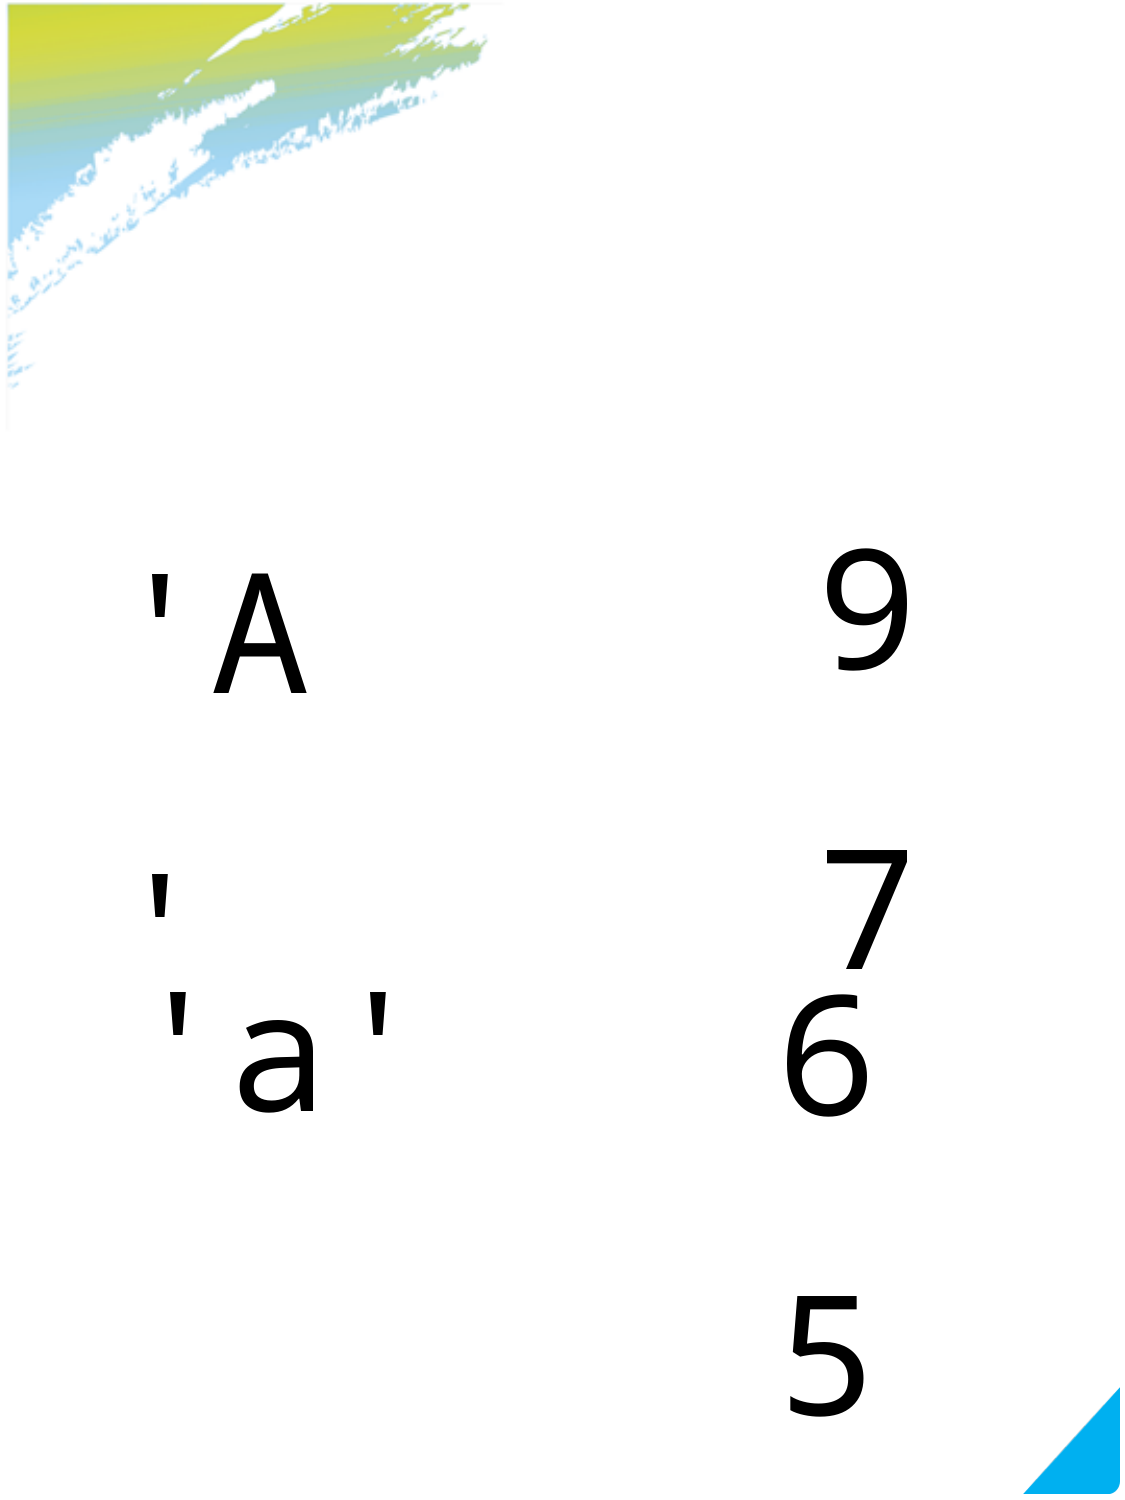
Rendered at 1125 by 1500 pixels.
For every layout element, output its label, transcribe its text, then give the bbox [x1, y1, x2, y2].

picture [1023, 1387, 1118, 1492]
text_box 'A' [95, 440, 409, 1034]
text_box 65 [763, 841, 987, 1457]
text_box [0, 0, 521, 440]
picture [1114, 1487, 1120, 1494]
text_box 'a' [113, 837, 687, 1153]
text_box 97 [802, 395, 1026, 1011]
